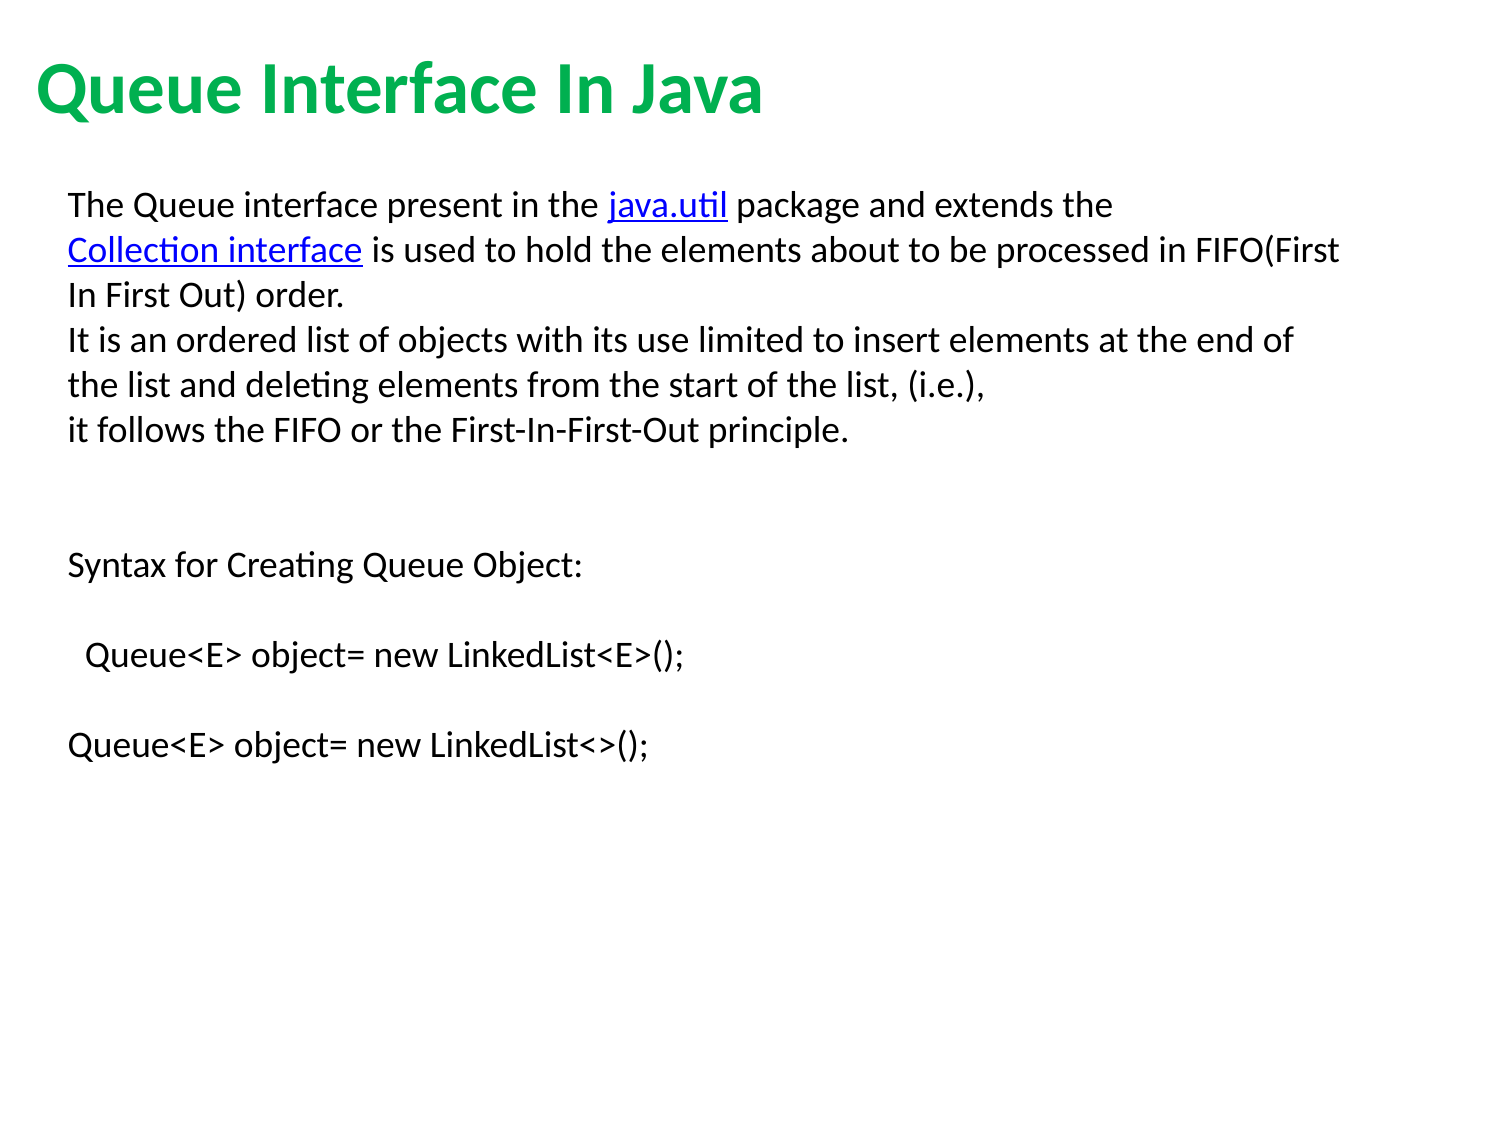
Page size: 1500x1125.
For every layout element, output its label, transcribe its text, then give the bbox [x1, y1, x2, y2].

text_box The Queue interface present in the java.util package and extends the Collection interface is used to hold the elements about to be processed in FIFO(First In First Out) order. It is an ordered list of objects with its use limited to insert elements at the end of the list and deleting elements from the start of the list, (i.e.), it follows the FIFO or the First-In-First-Out principle. Syntax for Creating Queue Object: Queue<E> object= new LinkedList<E>(); Queue<E> object= new LinkedList<>(); [53, 172, 1365, 818]
text_box Queue Interface In Java [21, 30, 780, 136]
